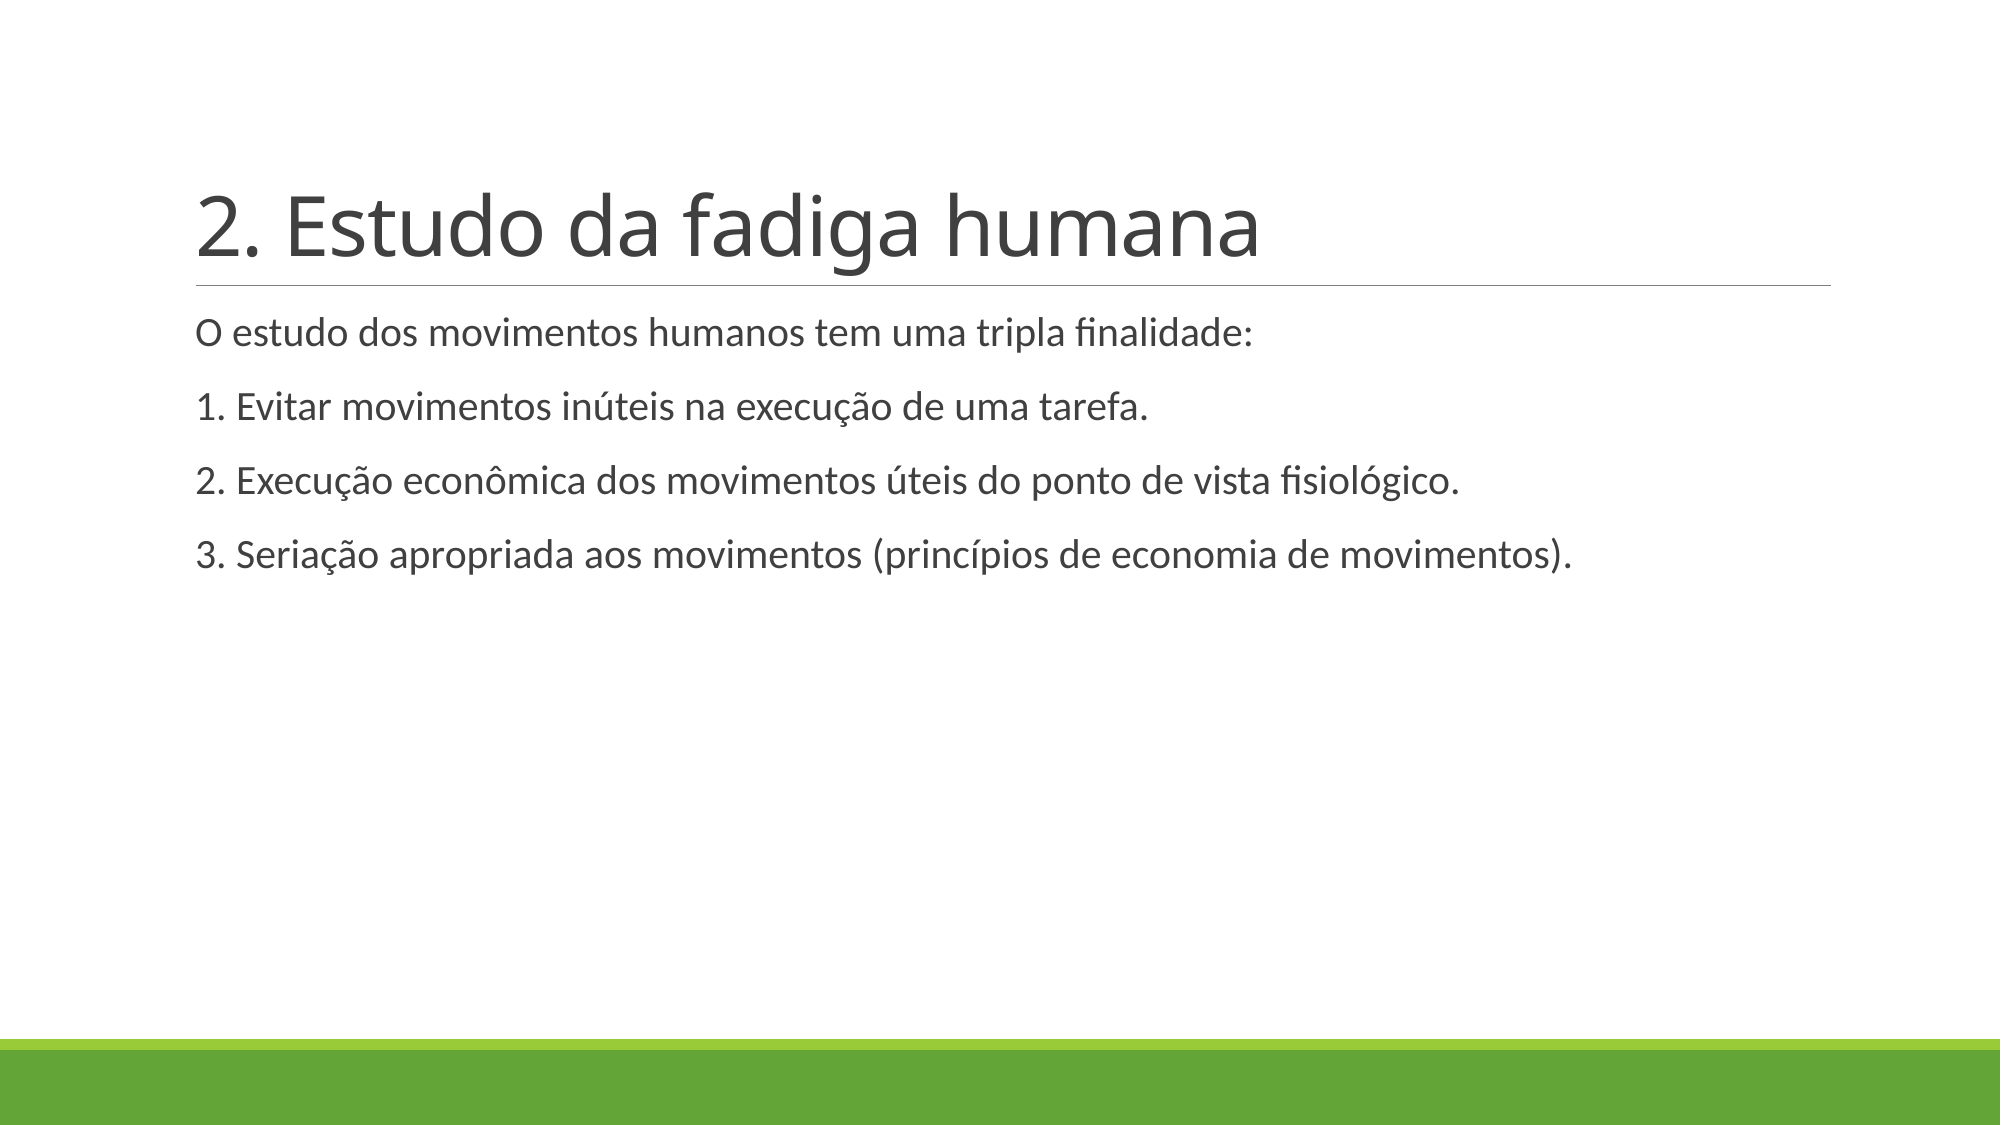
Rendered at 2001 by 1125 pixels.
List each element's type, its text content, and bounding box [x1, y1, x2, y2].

title 2. Estudo da fadiga humana [180, 43, 1830, 282]
list O estudo dos movimentos humanos tem uma tripla finalidade: 1. Evitar movimentos inúteis na execução de uma tarefa. 2. Execução econômica dos movimentos úteis do ponto de vista fisiológico. 3. Seriação apropriada aos movimentos (princípios de economia de movimentos). [180, 302, 1830, 963]
